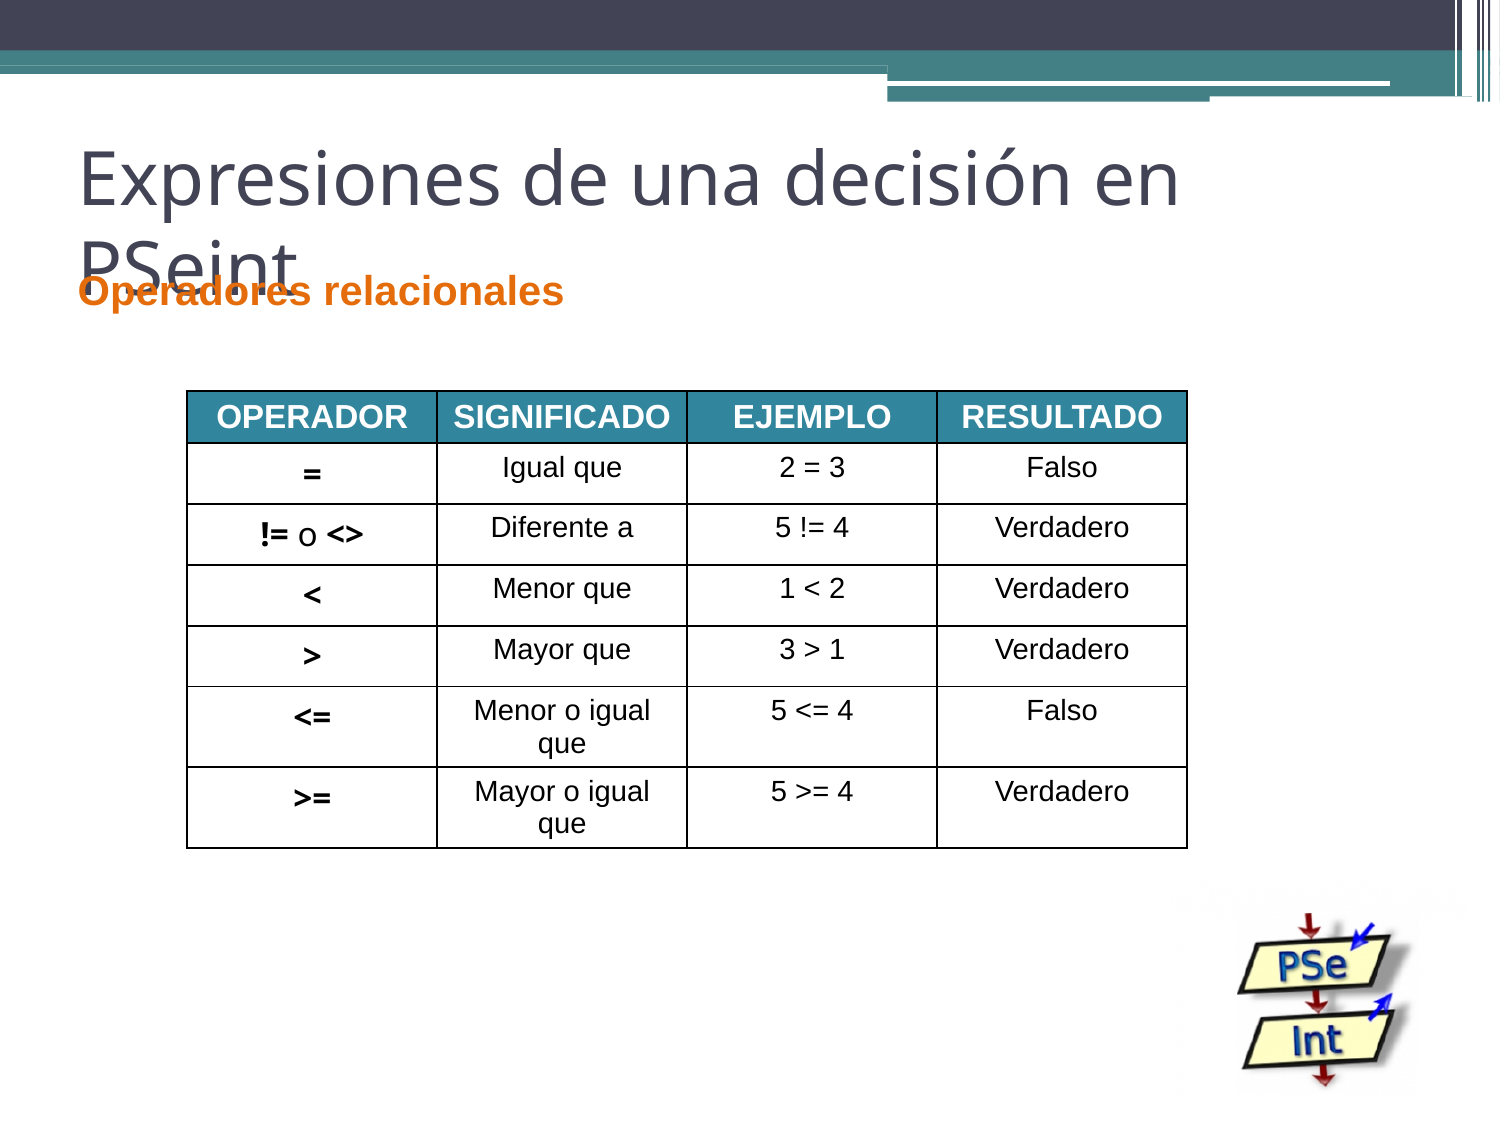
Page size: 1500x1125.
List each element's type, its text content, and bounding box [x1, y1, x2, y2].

table_cell 1 < 2 [688, 566, 936, 625]
table_cell = [188, 444, 436, 503]
text_box Expresiones de una decisión en PSeint [75, 130, 1371, 210]
table_cell 3 > 1 [688, 627, 936, 686]
table_cell < [188, 566, 436, 625]
table_cell 5 >= 4 [688, 768, 936, 847]
table_cell Verdadero [938, 627, 1186, 686]
table_cell Diferente a [438, 505, 686, 564]
table_cell Mayor o igual que [438, 768, 686, 847]
table_cell > [188, 627, 436, 686]
table_header OPERADOR [188, 392, 436, 442]
text_box Operadores relacionales [75, 263, 628, 323]
table_cell 5 <= 4 [688, 687, 936, 766]
table_cell Falso [938, 444, 1186, 503]
table_cell >= [188, 768, 436, 847]
table_header SIGNIFICADO [438, 392, 686, 442]
table_cell Mayor que [438, 627, 686, 686]
table_cell 5 != 4 [688, 505, 936, 564]
table_cell Menor o igual que [438, 687, 686, 766]
table_cell Verdadero [938, 768, 1186, 847]
table_cell Verdadero [938, 505, 1186, 564]
table_header EJEMPLO [688, 392, 936, 442]
table_header RESULTADO [938, 392, 1186, 442]
table_cell 2 = 3 [688, 444, 936, 503]
table_cell Igual que [438, 444, 686, 503]
picture [1170, 877, 1468, 1125]
table_cell <= [188, 687, 436, 766]
table_cell Falso [938, 687, 1186, 766]
table_cell != o <> [188, 505, 436, 564]
table_cell Verdadero [938, 566, 1186, 625]
table_cell Menor que [438, 566, 686, 625]
